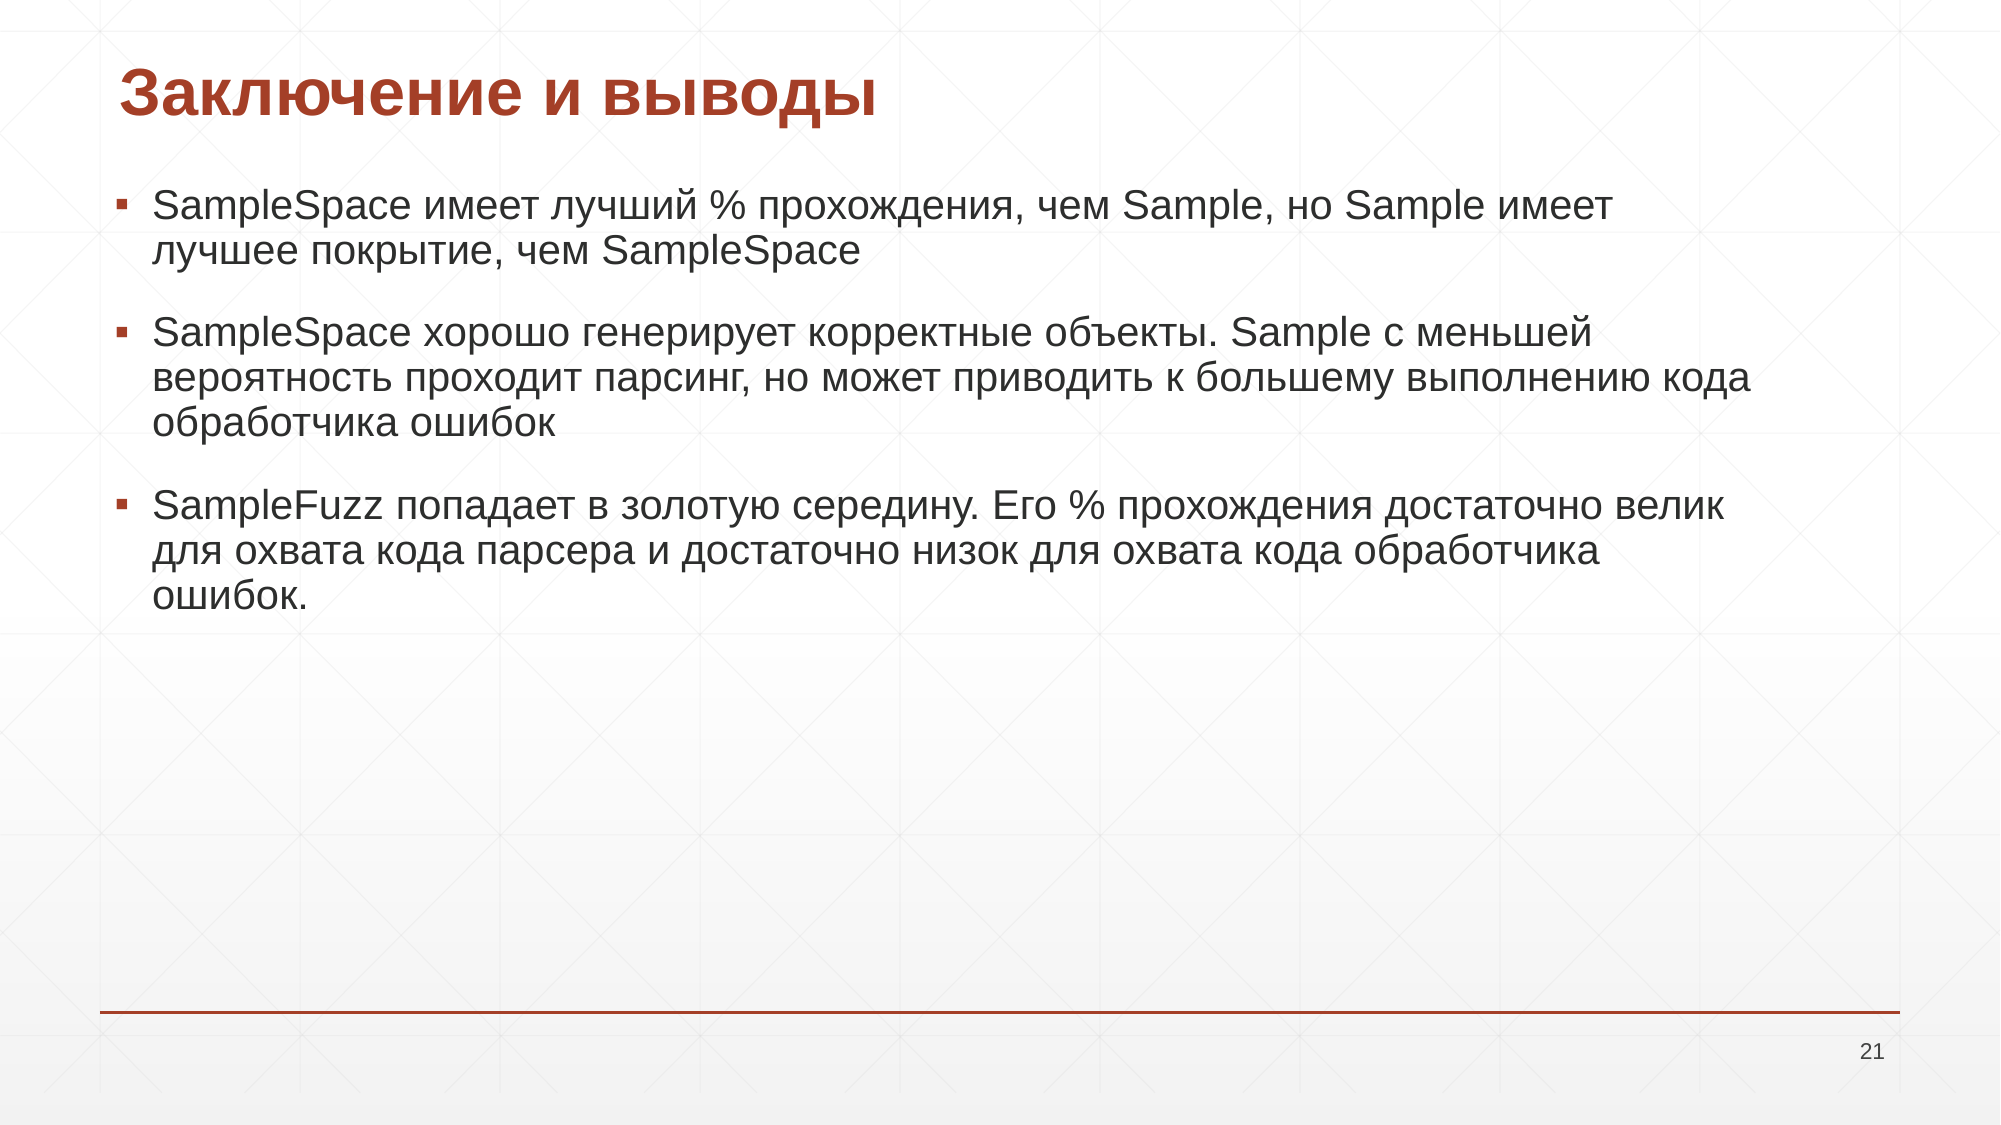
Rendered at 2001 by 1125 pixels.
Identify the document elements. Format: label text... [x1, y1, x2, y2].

title Заключение и выводы [104, 34, 1438, 138]
text_box SampleSpace имеет лучший % прохождения, чем Sample, но Sample имеет лучшее покрытие, чем SampleSpace SampleSpace хорошо генерирует корректные объекты. Sample с меньшей вероятность проходит парсинг, но может приводить к большему выполнению кода обработчика ошибок SampleFuzz попадает в золотую середину. Его % прохождения достаточно велик для охвата кода парсера и достаточно низок для охвата кода обработчика ошибок. [99, 175, 1782, 932]
slide_number 21 [1749, 1031, 1901, 1069]
text_box [104, 195, 1901, 994]
